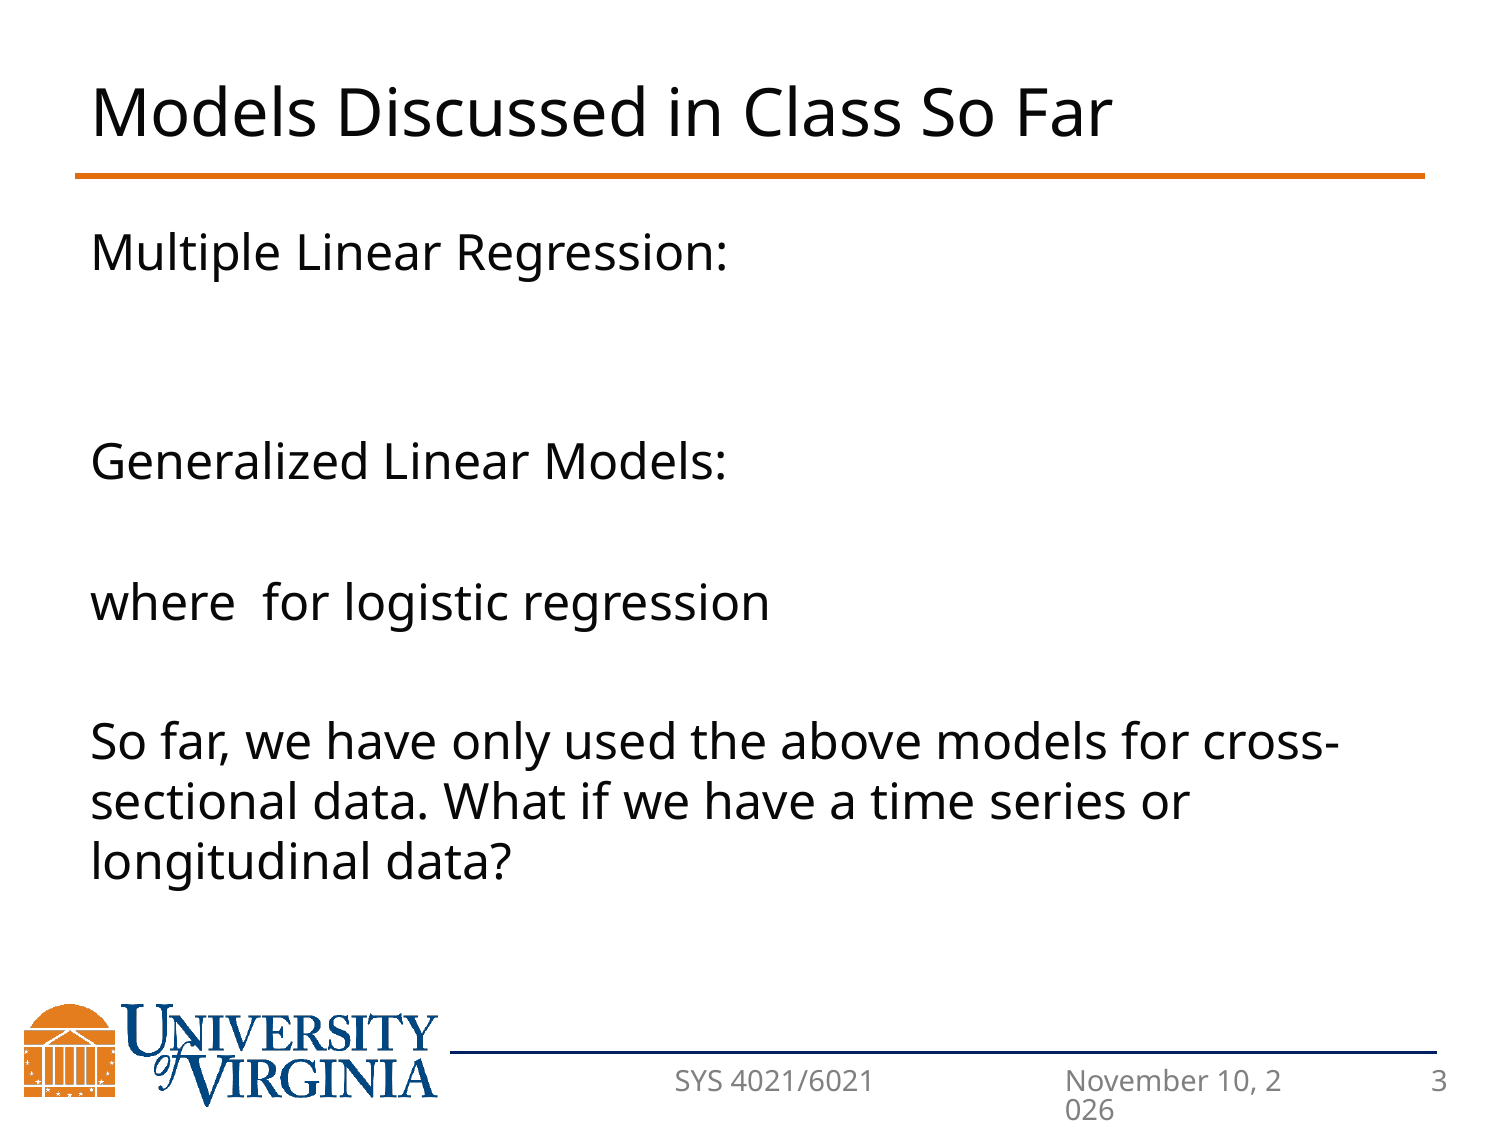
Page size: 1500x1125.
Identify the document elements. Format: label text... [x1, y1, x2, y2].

picture [24, 1004, 438, 1109]
title Models Discussed in Class So Far [75, 45, 1425, 175]
